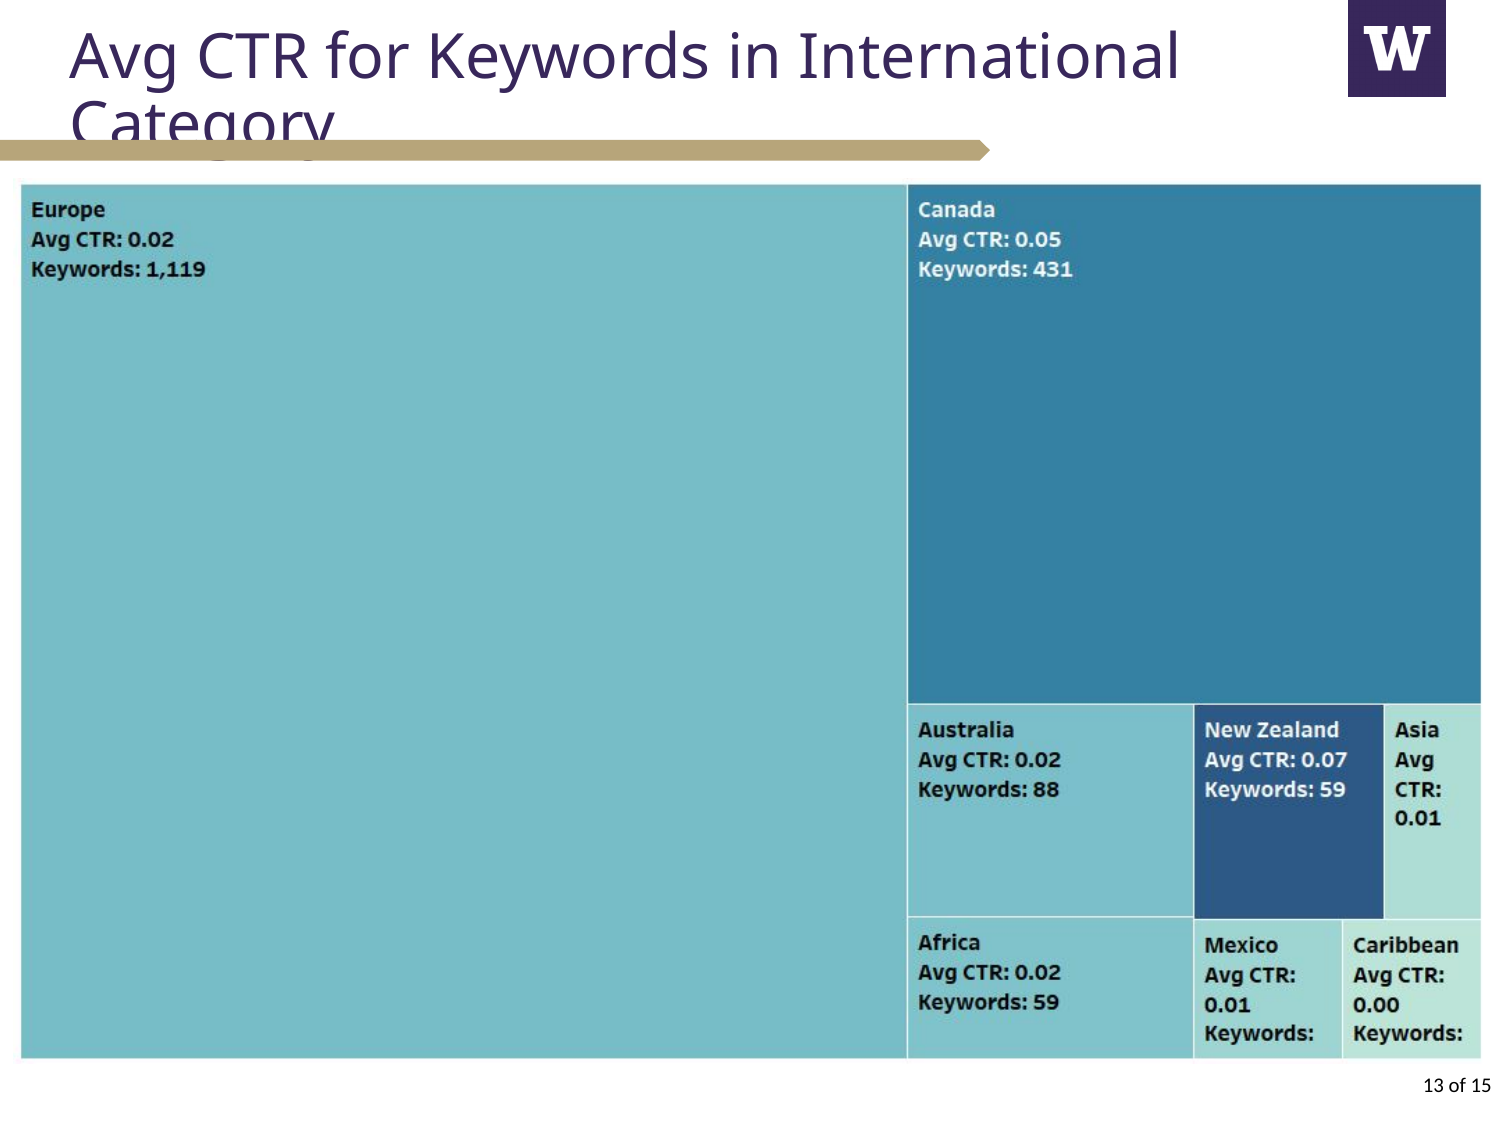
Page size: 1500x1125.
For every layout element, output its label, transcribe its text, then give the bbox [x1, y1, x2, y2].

text_box [0, 139, 990, 161]
text_box 13 of 15 [1406, 1063, 1500, 1105]
picture [13, 177, 1489, 1065]
picture [1348, 0, 1446, 97]
title Avg CTR for Keywords in International Category [54, 0, 1349, 176]
